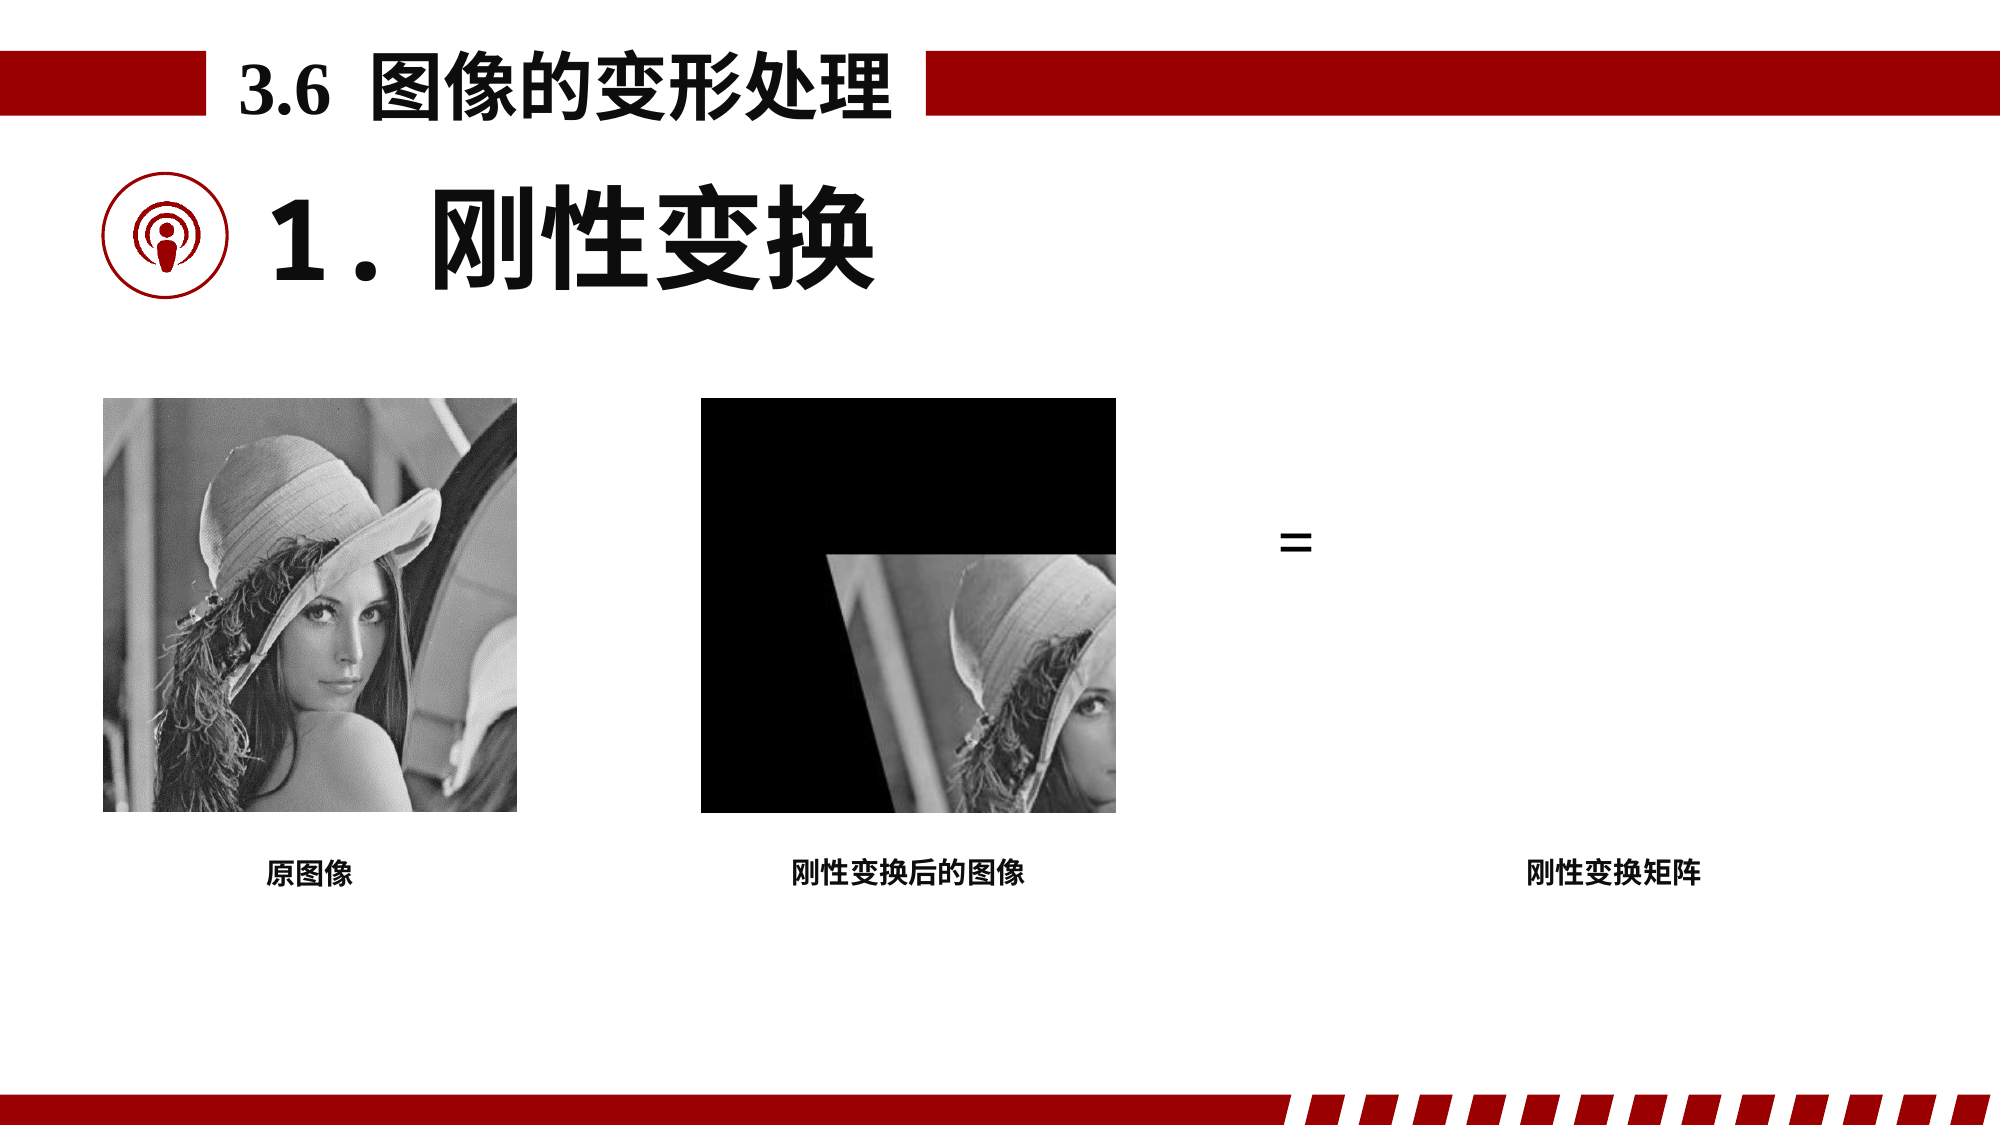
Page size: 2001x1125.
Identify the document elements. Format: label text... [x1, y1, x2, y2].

picture [103, 398, 517, 812]
text_box [1787, 1093, 1831, 1125]
picture [701, 398, 1116, 813]
picture [126, 196, 207, 277]
text_box [926, 50, 2000, 117]
text_box 刚性变换后的图像 [744, 847, 1074, 897]
text_box [1733, 1093, 1777, 1125]
text_box [1680, 1093, 1723, 1125]
text_box 3.6 图像的变形处理 [206, 32, 926, 137]
text_box [0, 50, 206, 117]
text_box [1949, 1093, 1992, 1125]
text_box 刚性变换矩阵 [1449, 847, 1779, 897]
text_box [1572, 1093, 1616, 1125]
text_box [1841, 1093, 1885, 1125]
text_box [1303, 1093, 1347, 1125]
text_box [1357, 1093, 1401, 1125]
text_box 原图像 [145, 847, 475, 898]
text_box [1895, 1093, 1938, 1125]
text_box [1626, 1093, 1670, 1125]
text_box [1411, 1093, 1454, 1125]
text_box [101, 172, 229, 299]
text_box [0, 1093, 1293, 1125]
text_box [1465, 1093, 1508, 1125]
text_box 1.刚性变换 [250, 160, 1415, 311]
text_box [1518, 1093, 1562, 1125]
